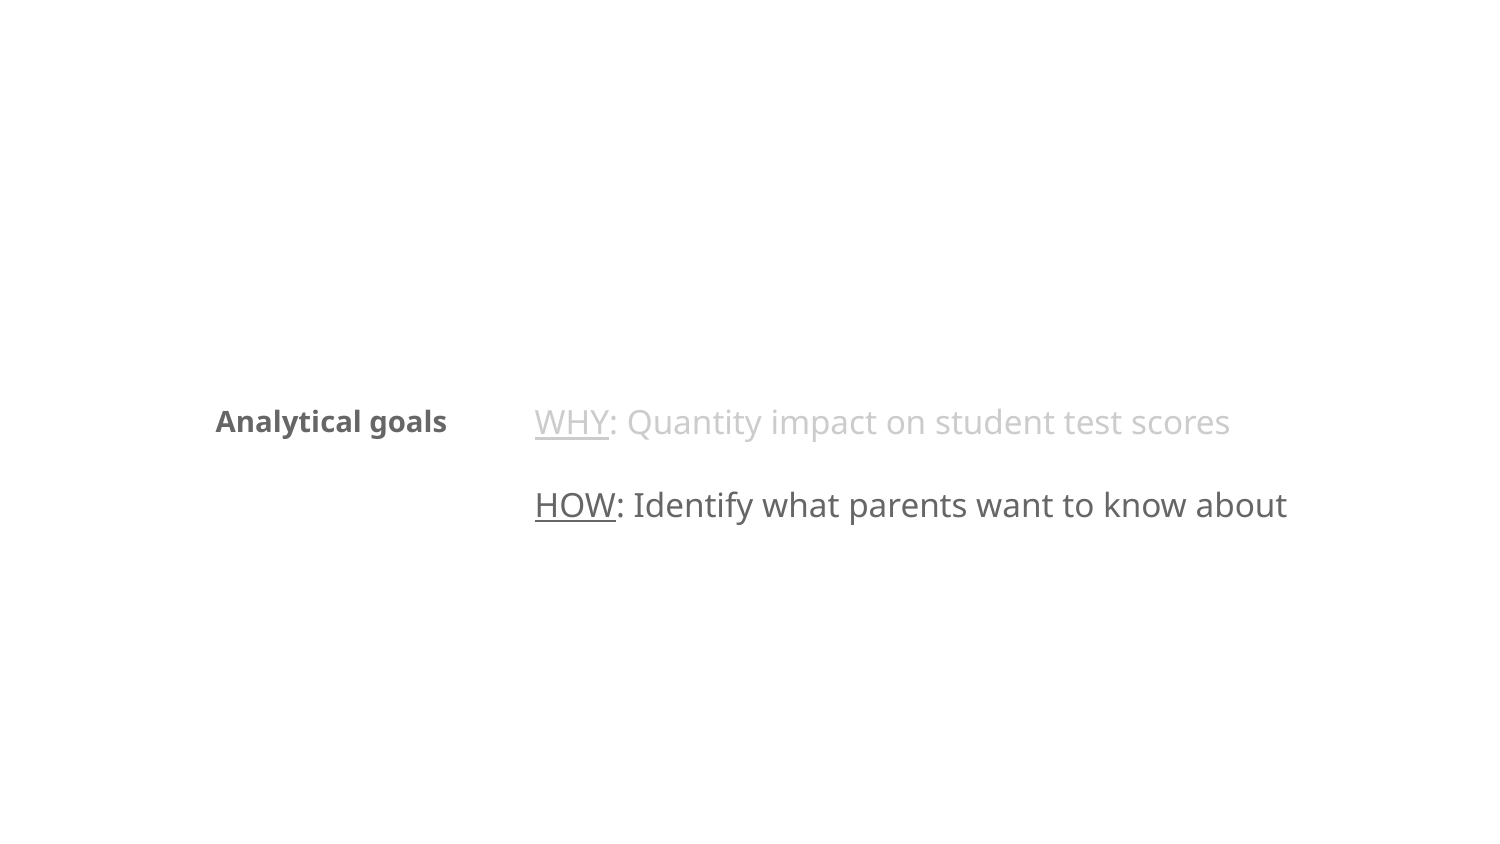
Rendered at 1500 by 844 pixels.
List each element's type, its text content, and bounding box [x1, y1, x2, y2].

title Analytical goals [170, 386, 463, 458]
text_box HOW: Identify what parents want to know about [519, 468, 1390, 539]
text_box WHY: Quantity impact on student test scores [519, 386, 1390, 457]
